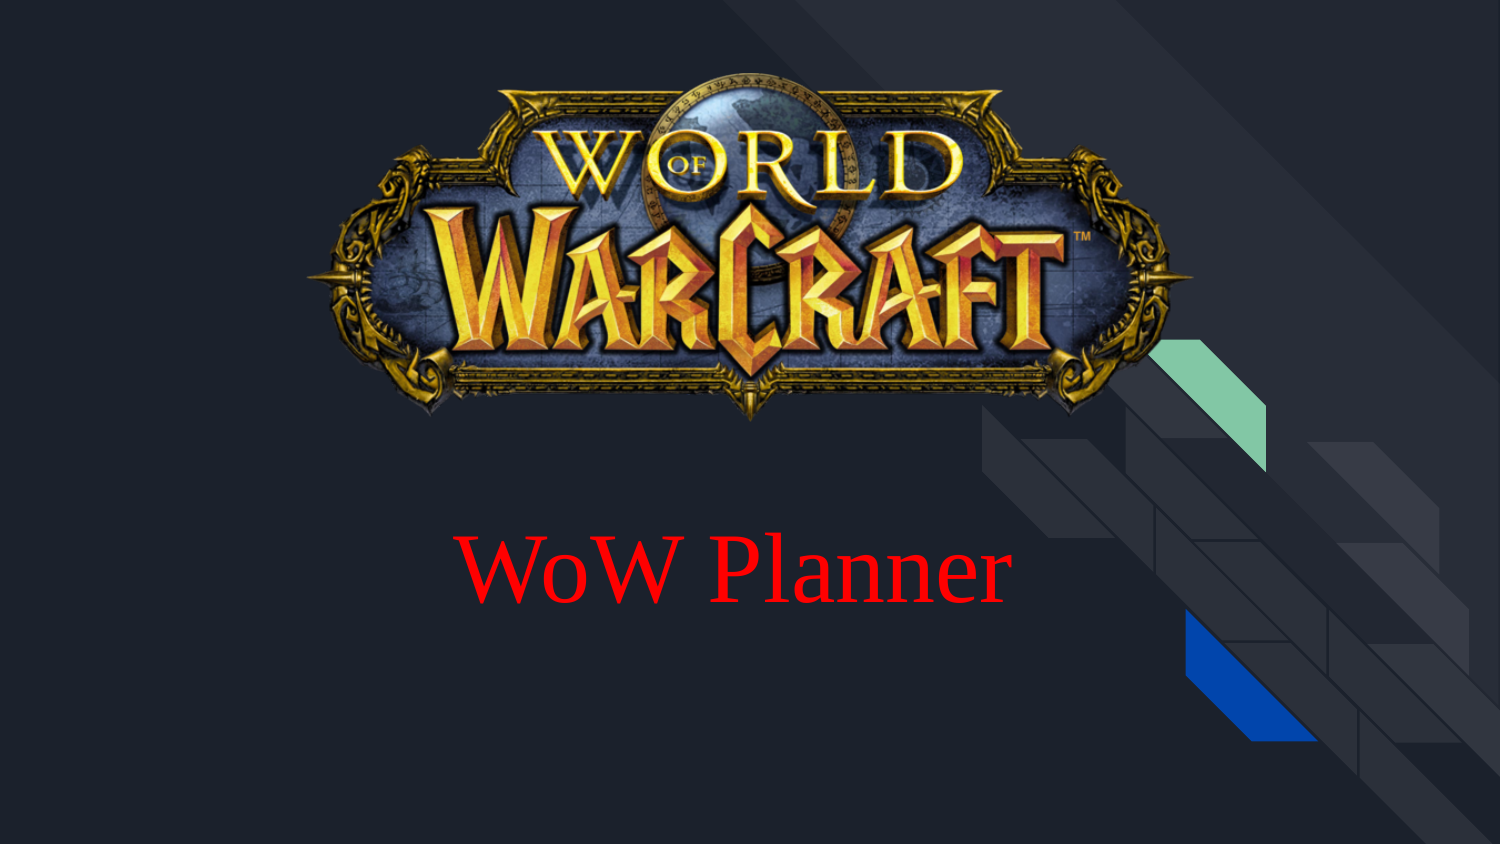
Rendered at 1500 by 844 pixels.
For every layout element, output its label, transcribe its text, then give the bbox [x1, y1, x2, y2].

title WoW Planner [438, 478, 1061, 647]
picture [306, 73, 1194, 423]
